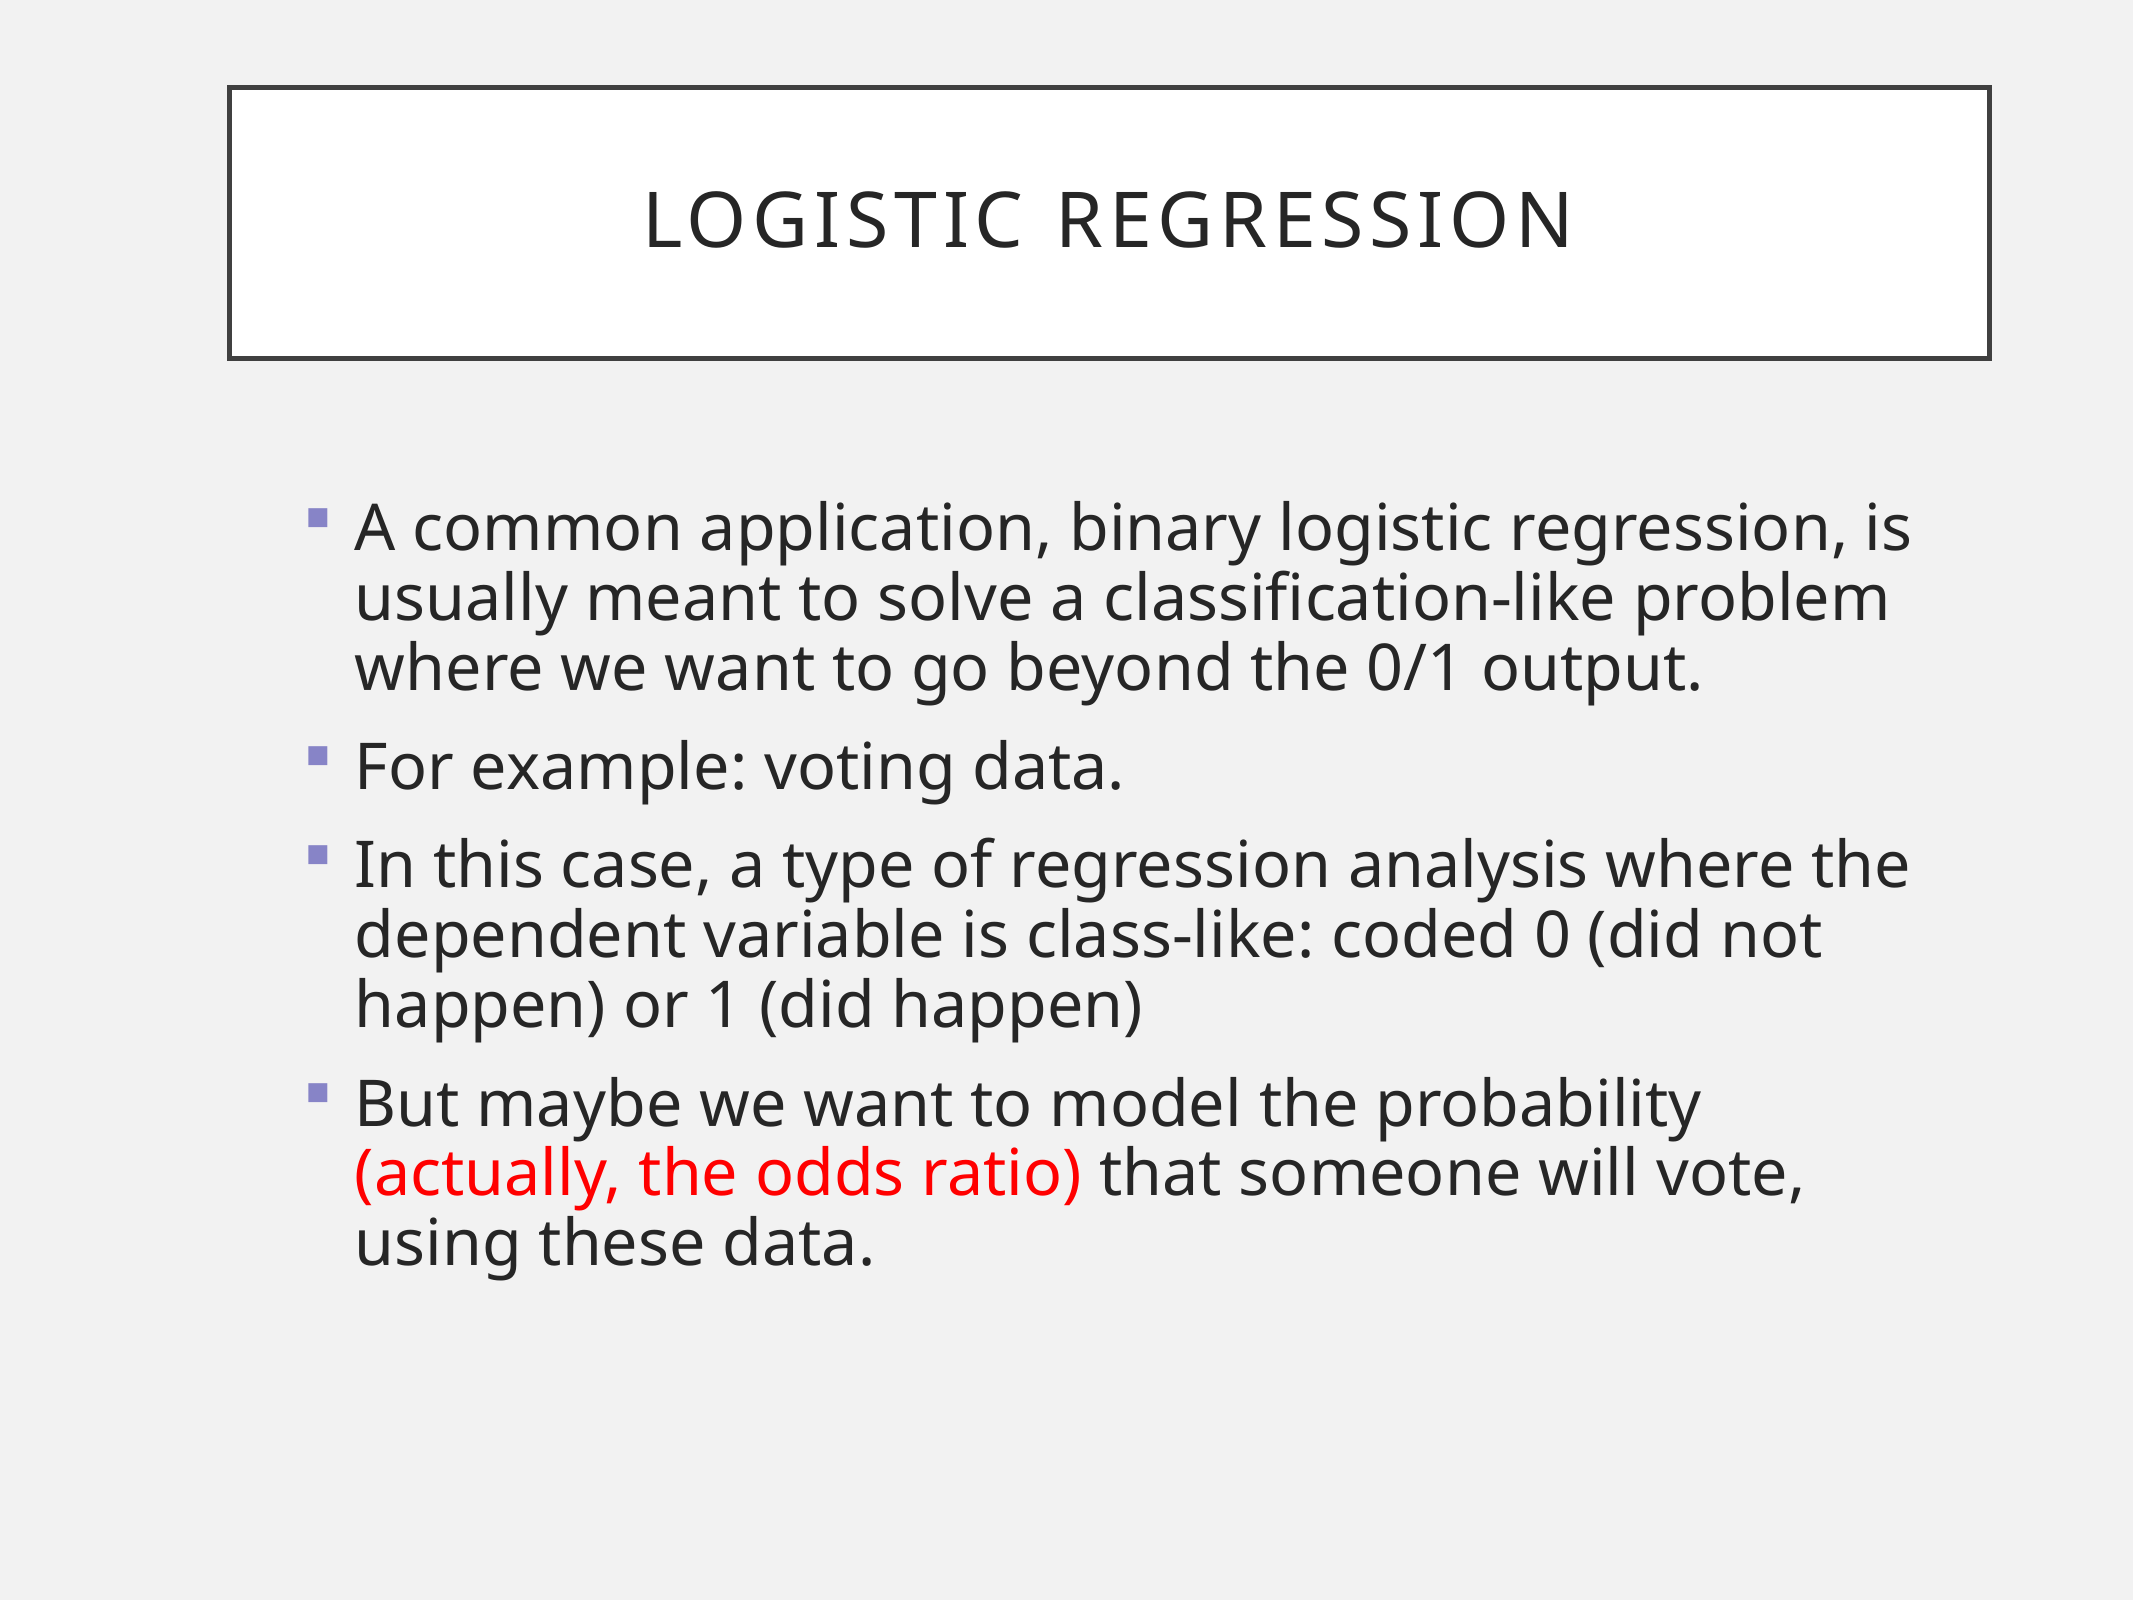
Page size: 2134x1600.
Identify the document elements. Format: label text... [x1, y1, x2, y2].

title Logistic Regression [227, 85, 1992, 361]
list A common application, binary logistic regression, is usually meant to solve a classification-like problem where we want to go beyond the 0/1 output. For example: voting data. In this case, a type of regression analysis where the dependent variable is class-like: coded 0 (did not happen) or 1 (did happen) But maybe we want to model the probability (actually, the odds ratio) that someone will vote, using these data. [288, 487, 1931, 1315]
